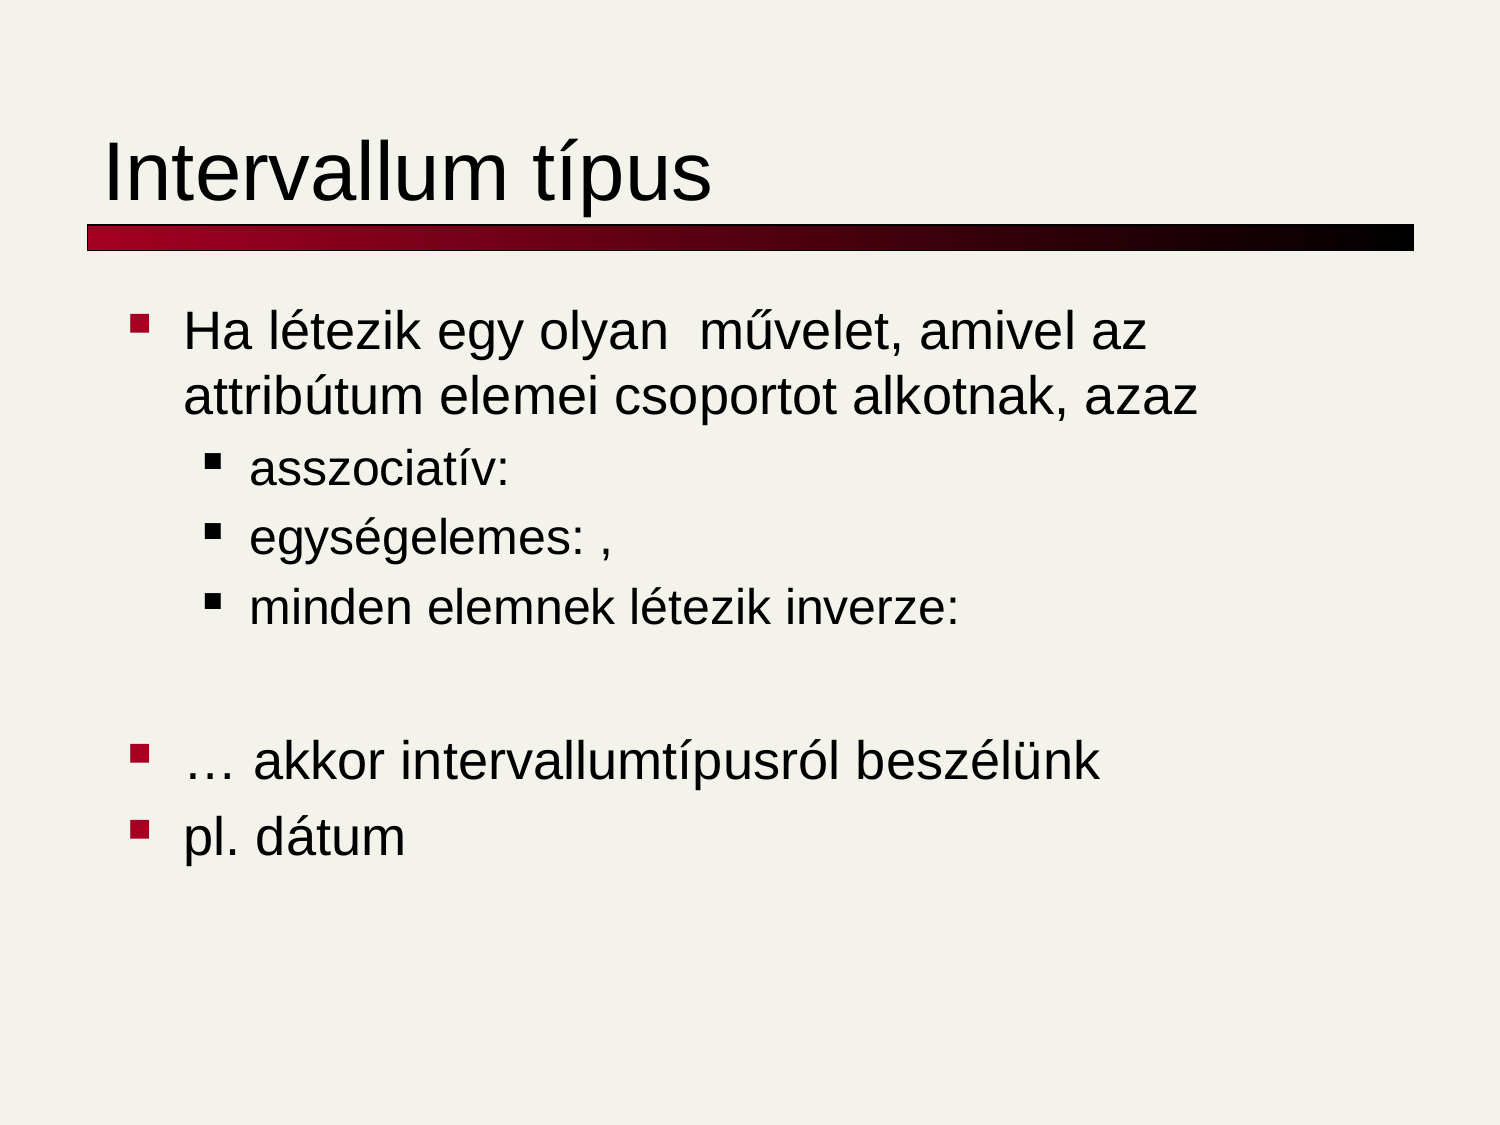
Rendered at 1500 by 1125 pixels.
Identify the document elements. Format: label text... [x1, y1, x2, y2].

title Intervallum típus [87, 62, 1413, 225]
